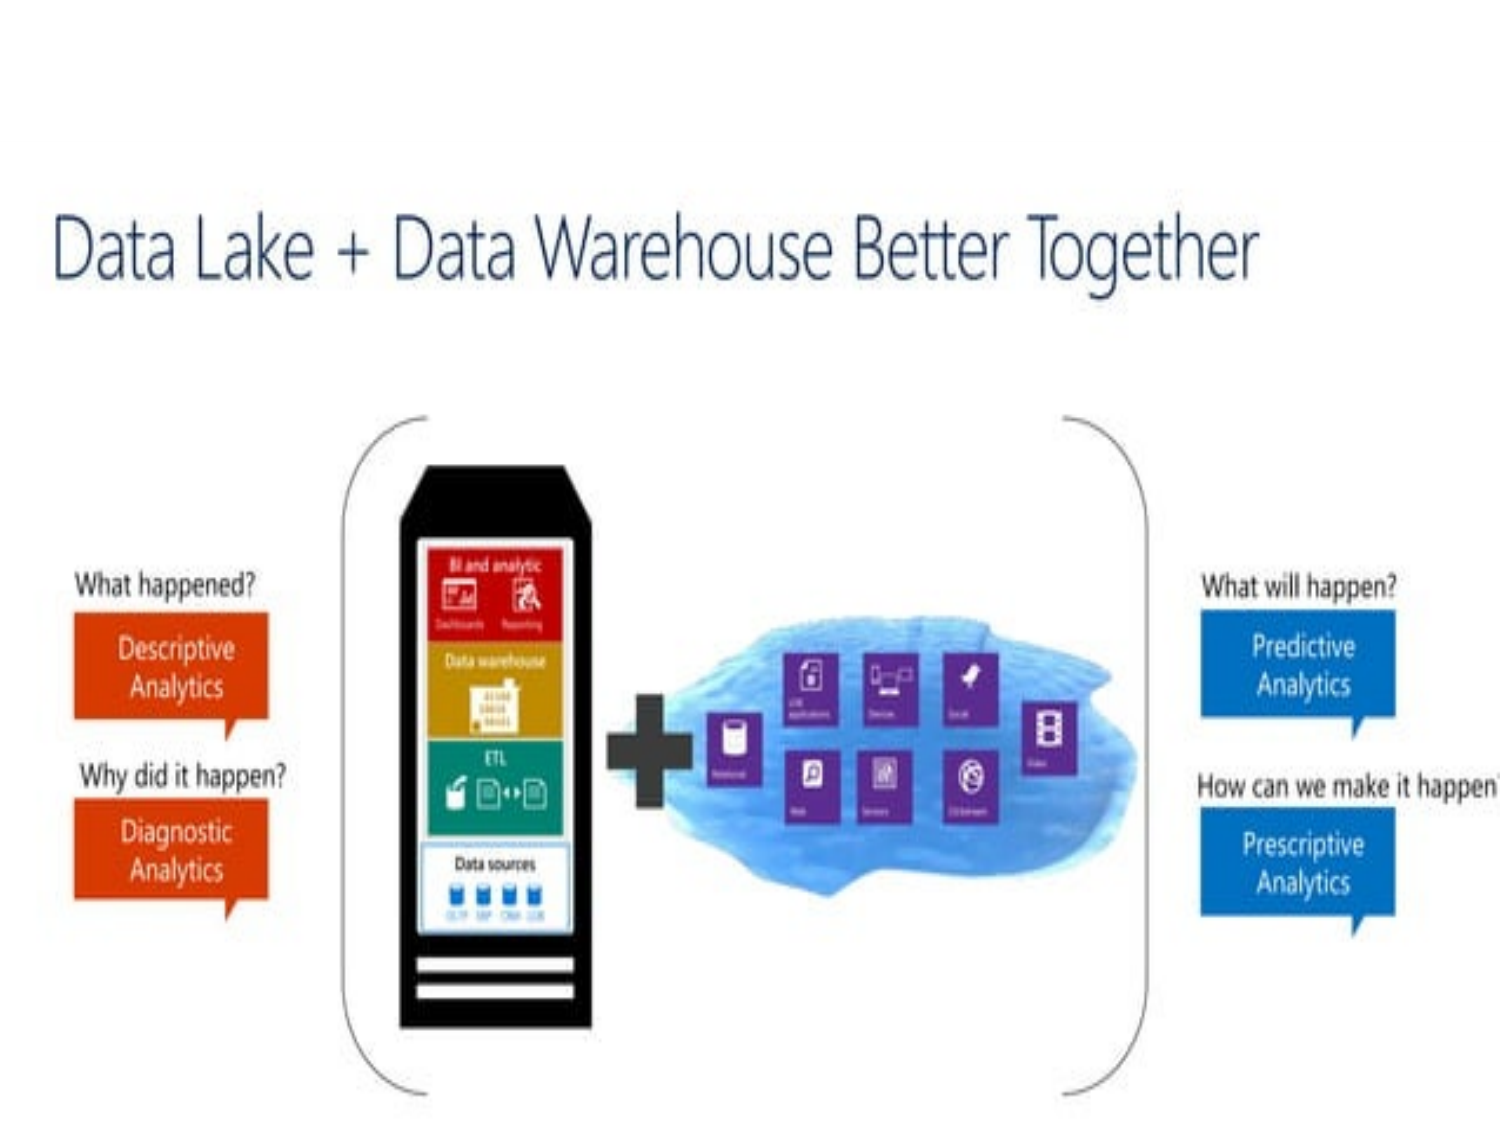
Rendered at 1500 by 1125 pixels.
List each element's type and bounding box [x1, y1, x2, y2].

picture [0, 139, 1500, 1125]
